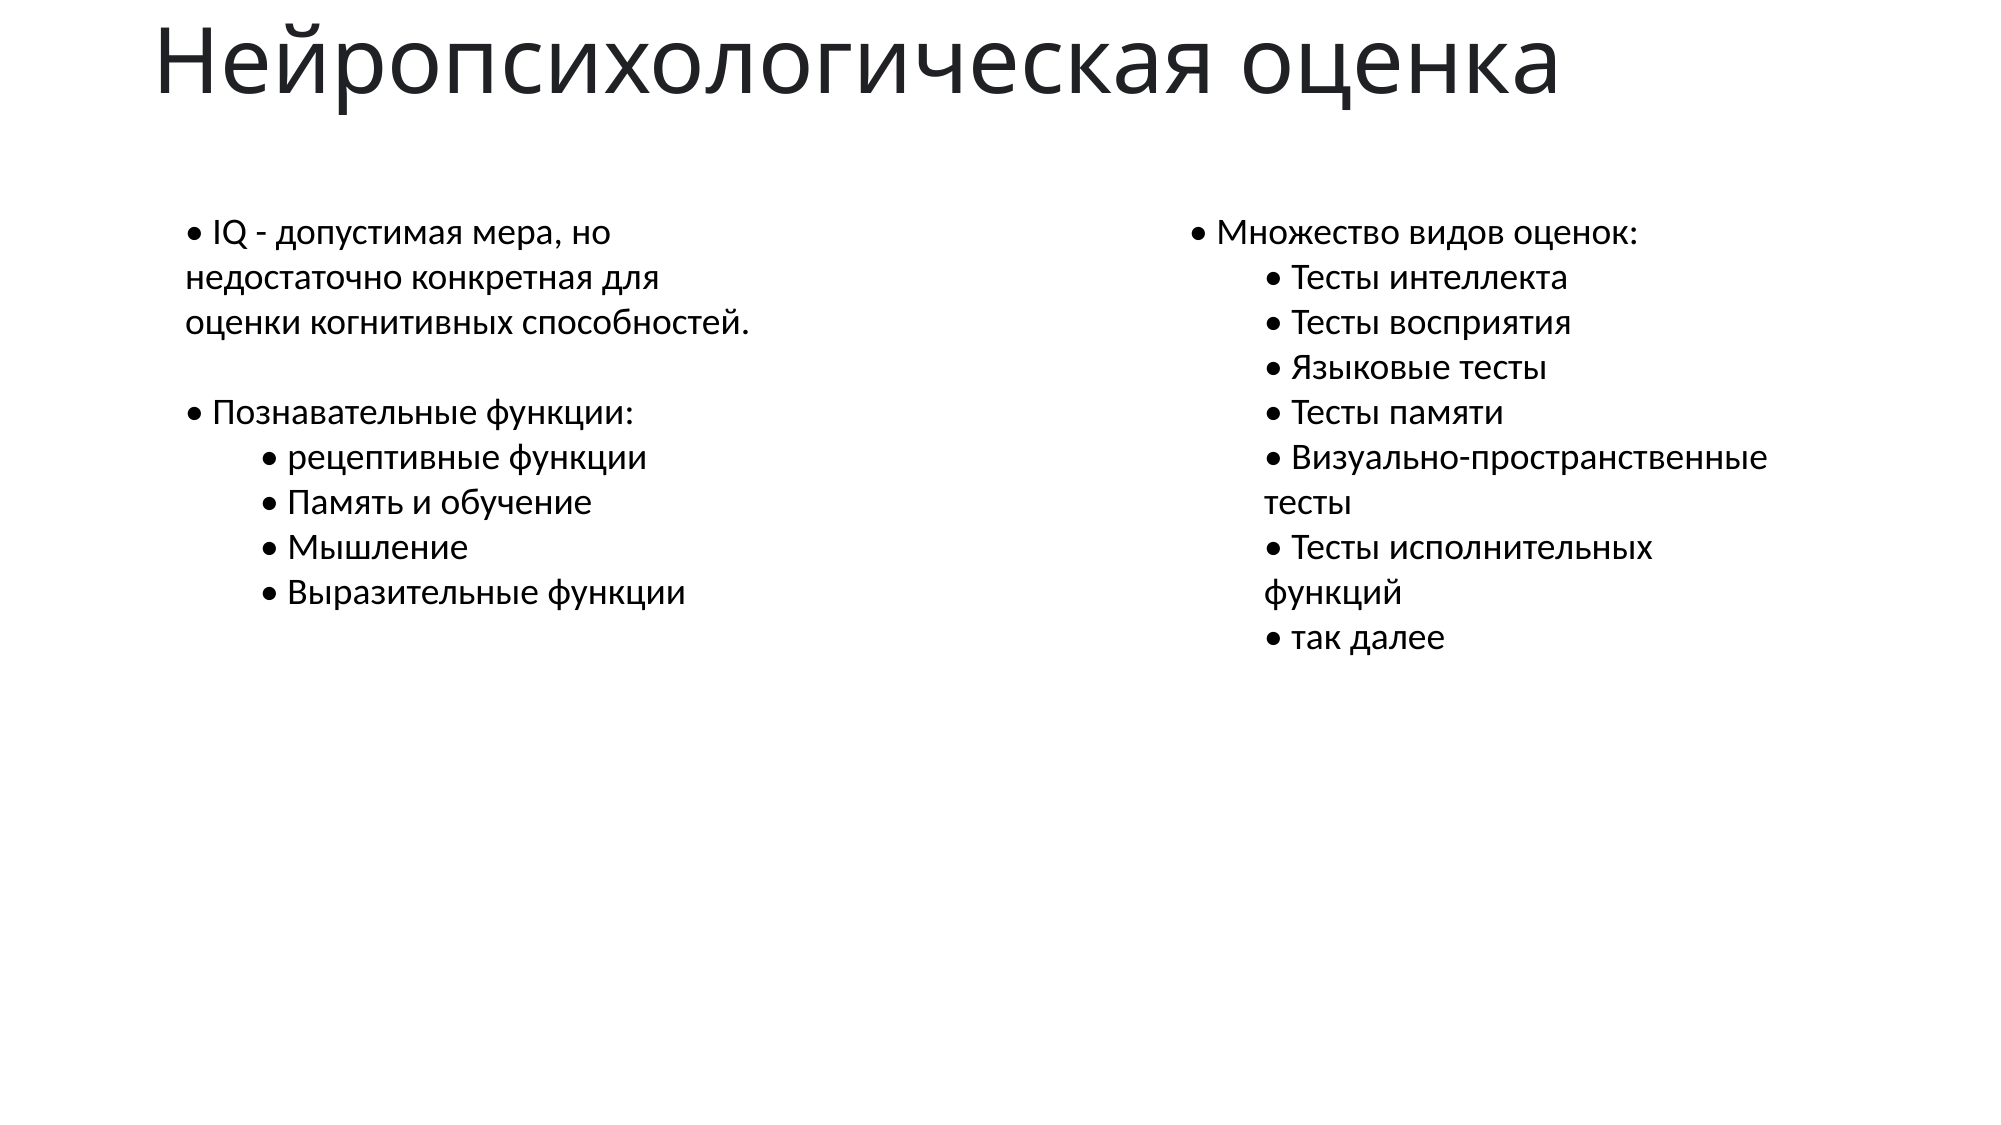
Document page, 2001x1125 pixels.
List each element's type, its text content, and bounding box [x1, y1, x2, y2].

title Нейропсихологическая оценка [137, 13, 1646, 115]
text_box • IQ - допустимая мера, но недостаточно конкретная для оценки когнитивных способностей. • Познавательные функции: • рецептивные функции • Память и обучение • Мышление • Выразительные функции [170, 199, 780, 665]
text_box • Множество видов оценок: • Тесты интеллекта • Тесты восприятия • Языковые тесты • Тесты памяти • Визуально-пространственные тесты • Тесты исполнительных функций • так далее [1174, 199, 1784, 665]
